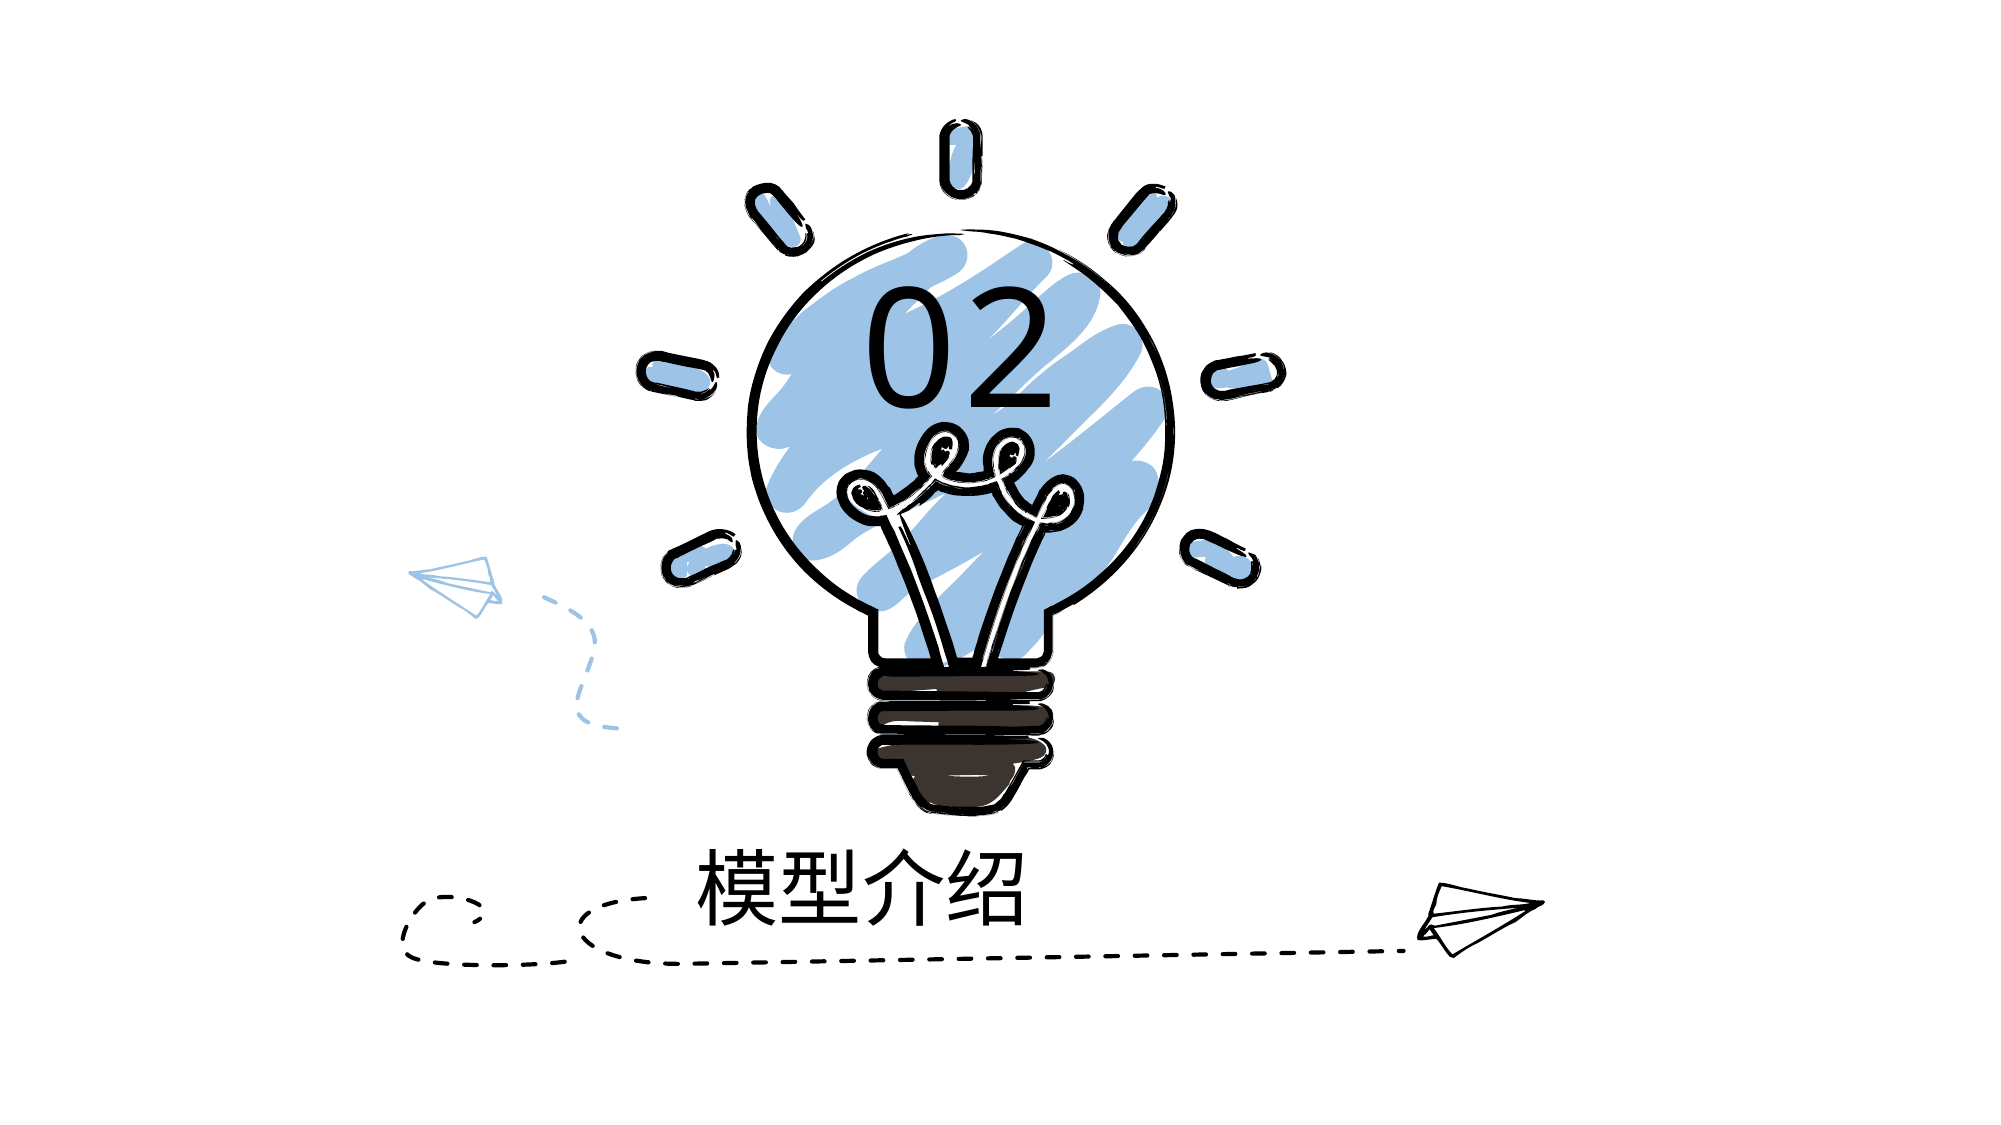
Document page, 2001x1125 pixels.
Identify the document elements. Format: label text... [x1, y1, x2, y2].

text_box 模型介绍 [681, 828, 1283, 882]
text_box [408, 556, 503, 619]
text_box [543, 596, 622, 730]
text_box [402, 882, 1545, 966]
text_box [634, 119, 1287, 817]
